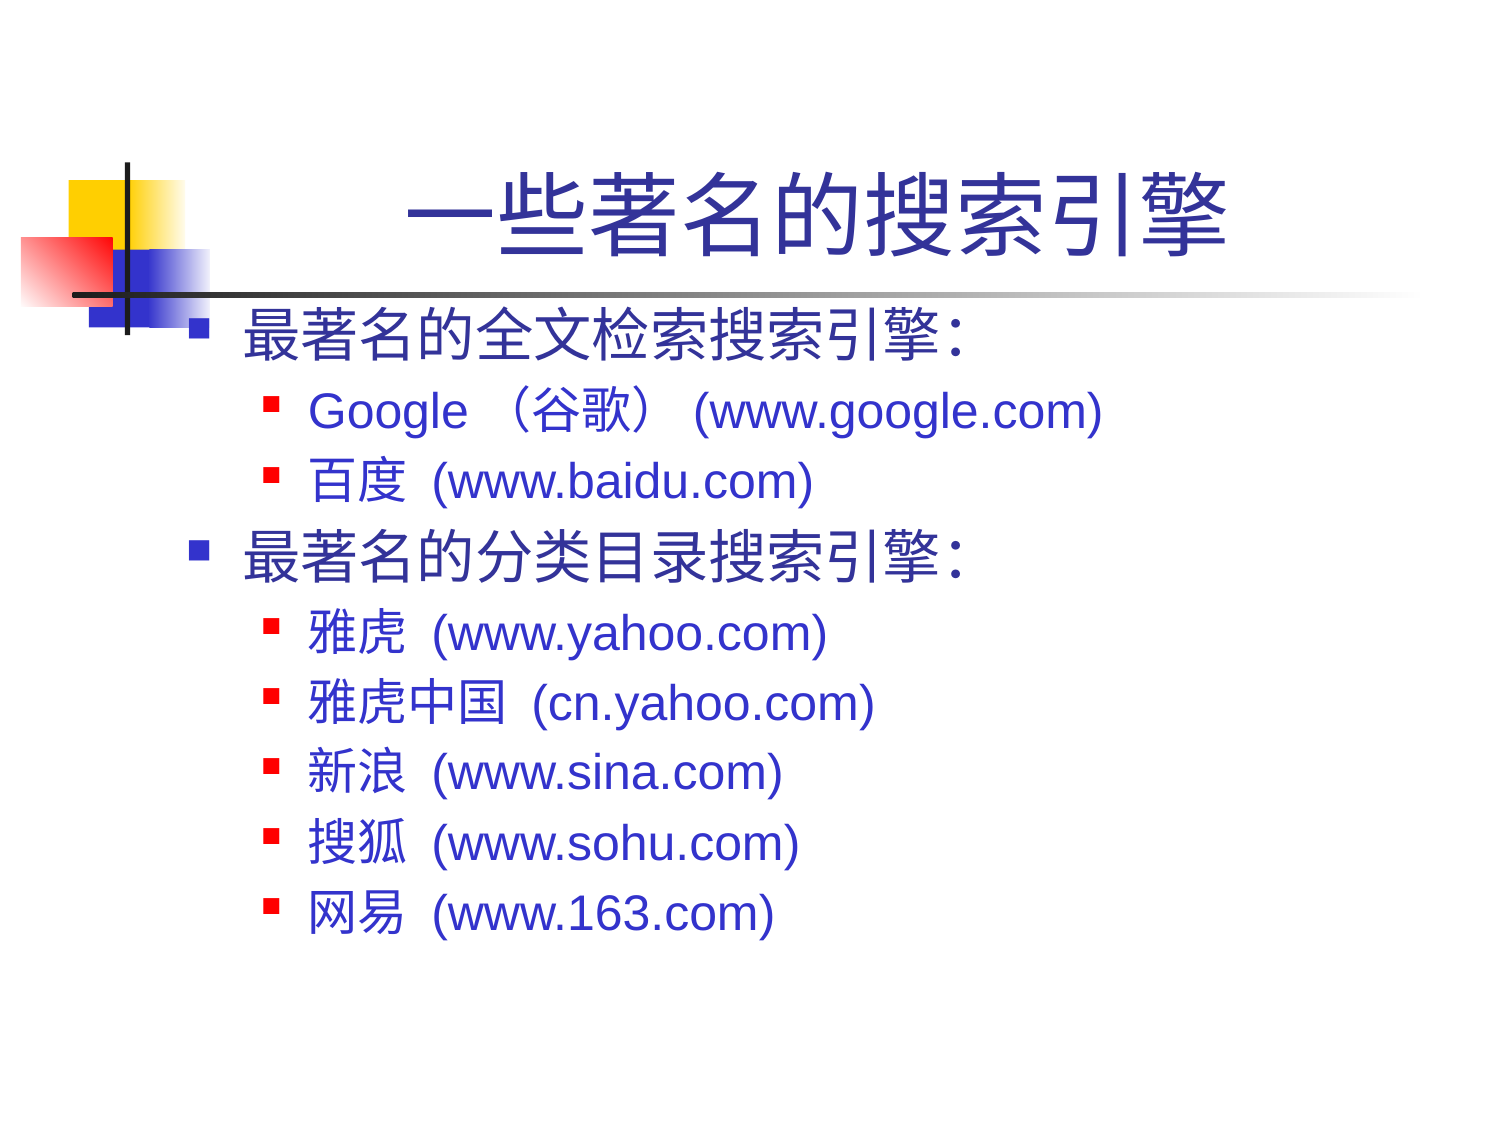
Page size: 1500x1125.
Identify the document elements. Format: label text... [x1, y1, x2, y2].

list 最著名的全文检索搜索引擎： Google（谷歌）(www.google.com) 百度 (www.baidu.com) 最著名的分类目录搜索引擎： 雅虎 (www.yahoo.com) 雅虎中国 (cn.yahoo.com) 新浪 (www.sina.com) 搜狐 (www.sohu.com) 网易 (www.163.com) [171, 290, 1447, 966]
title 一些著名的搜索引擎 [188, 35, 1468, 275]
